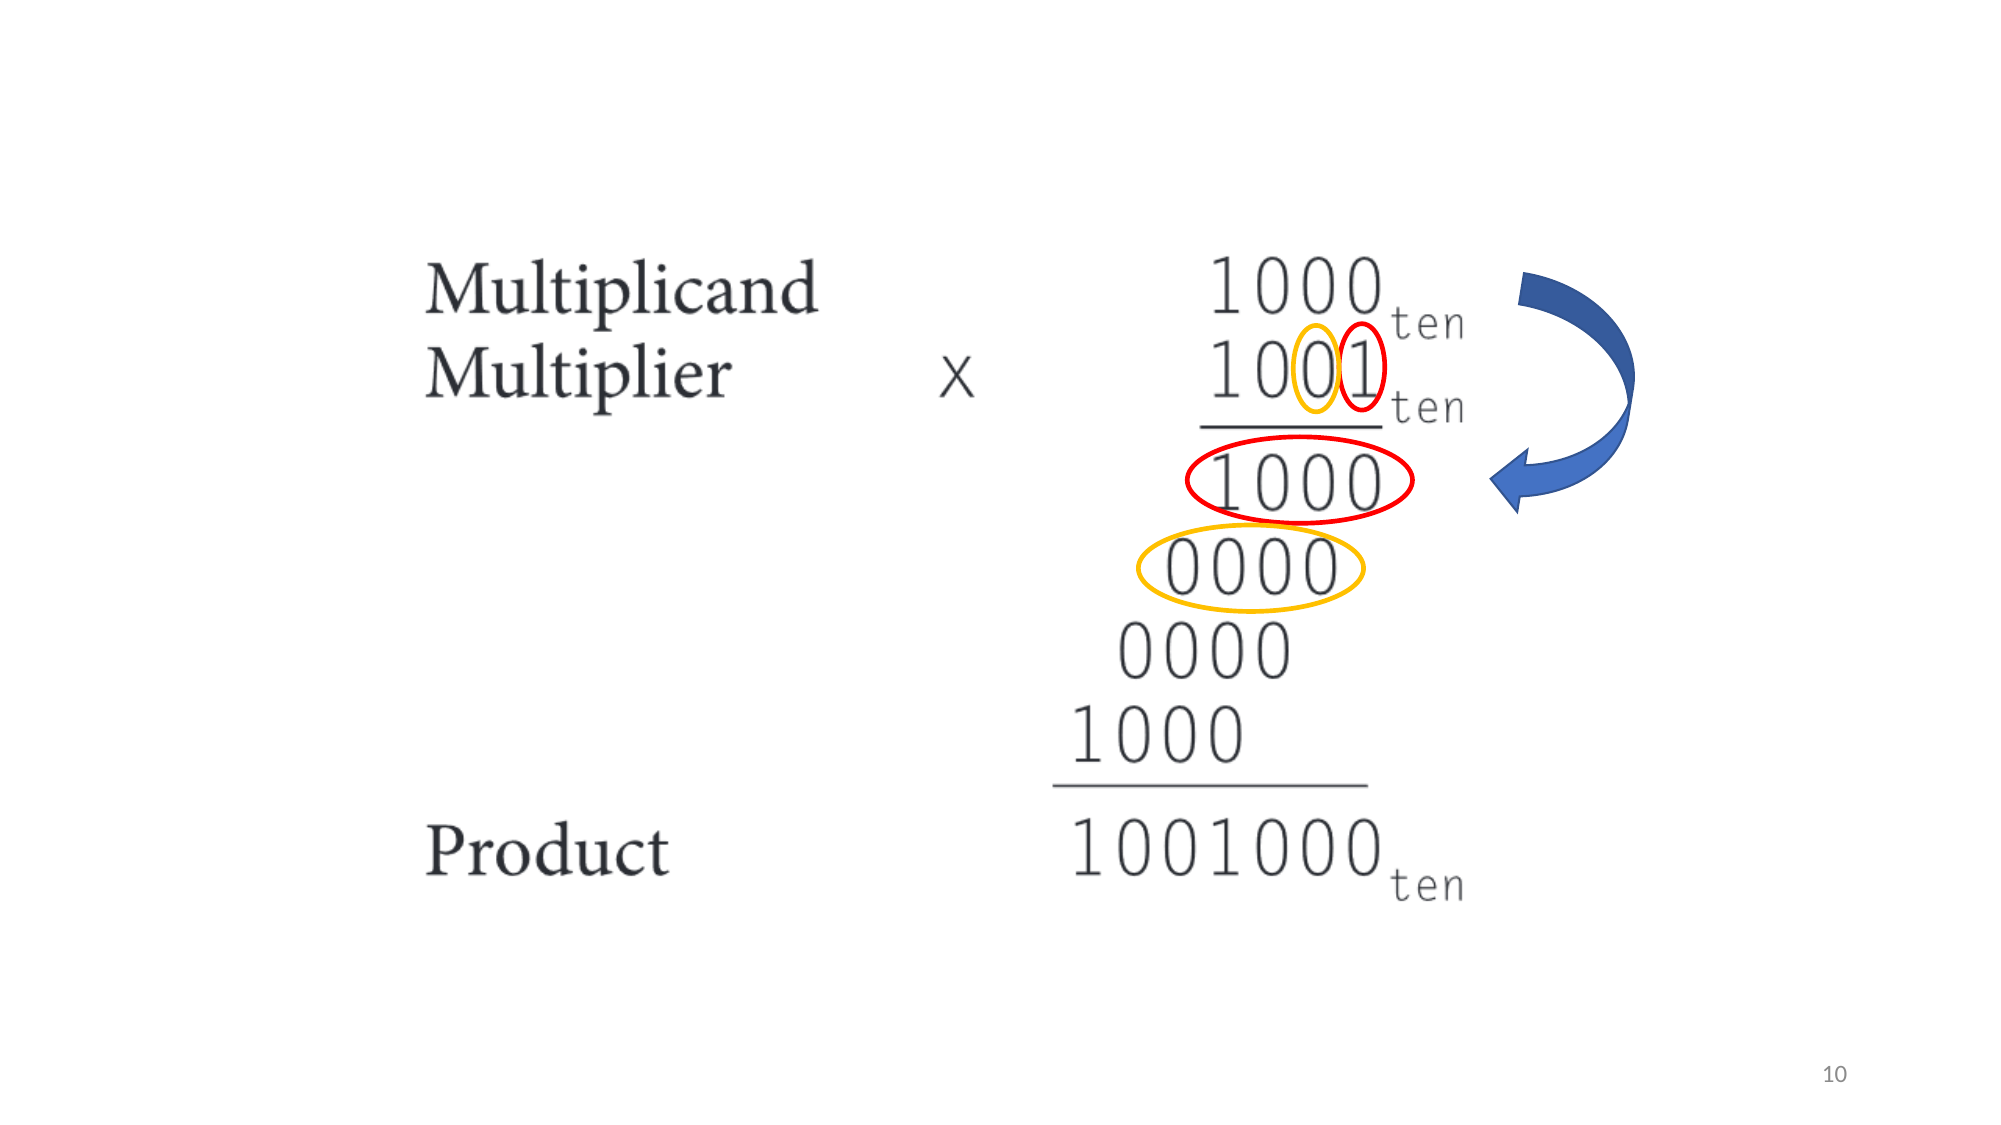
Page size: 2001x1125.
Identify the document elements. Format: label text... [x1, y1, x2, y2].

text_box [1506, 271, 1635, 515]
slide_number 10 [1412, 1042, 1863, 1103]
picture [394, 235, 1506, 934]
